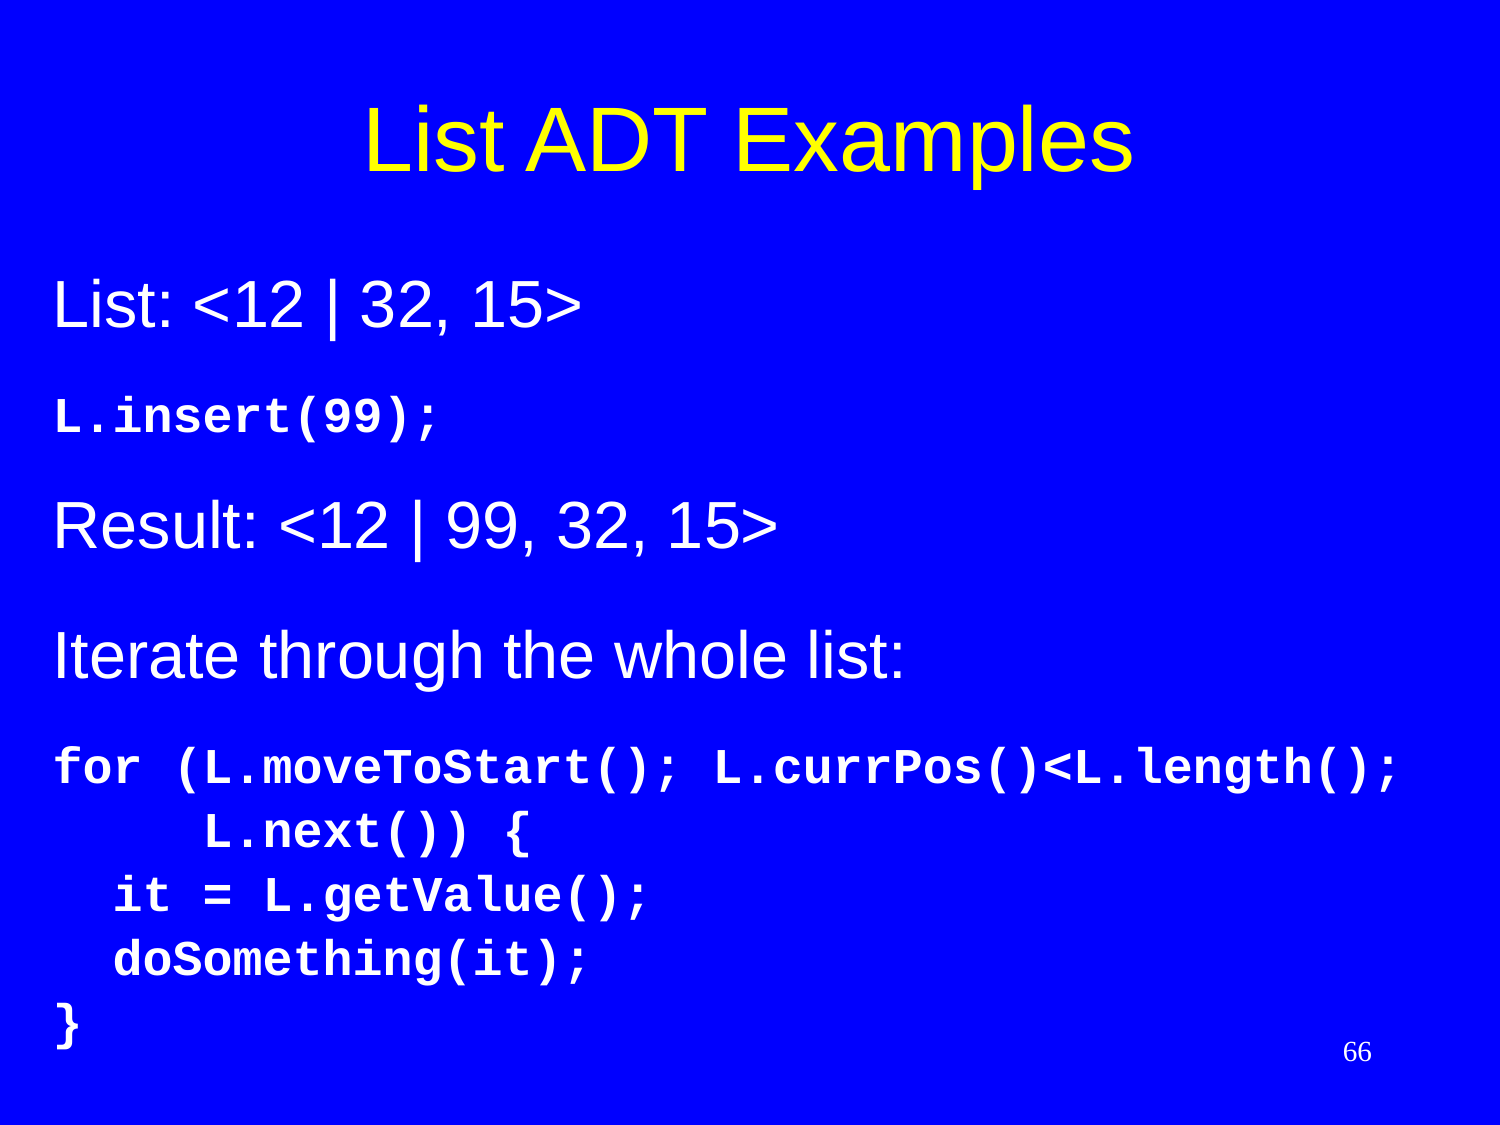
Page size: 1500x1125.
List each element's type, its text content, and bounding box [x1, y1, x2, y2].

list List: <12 | 32, 15> L.insert(99); Result: <12 | 99, 32, 15> Iterate through the whole list: for (L.moveToStart(); L.currPos()<L.length(); L.next()) { it = L.getValue(); doSomething(it); } [37, 262, 1450, 1013]
slide_number 66 [1074, 1024, 1388, 1101]
title List ADT Examples [74, 59, 1425, 210]
